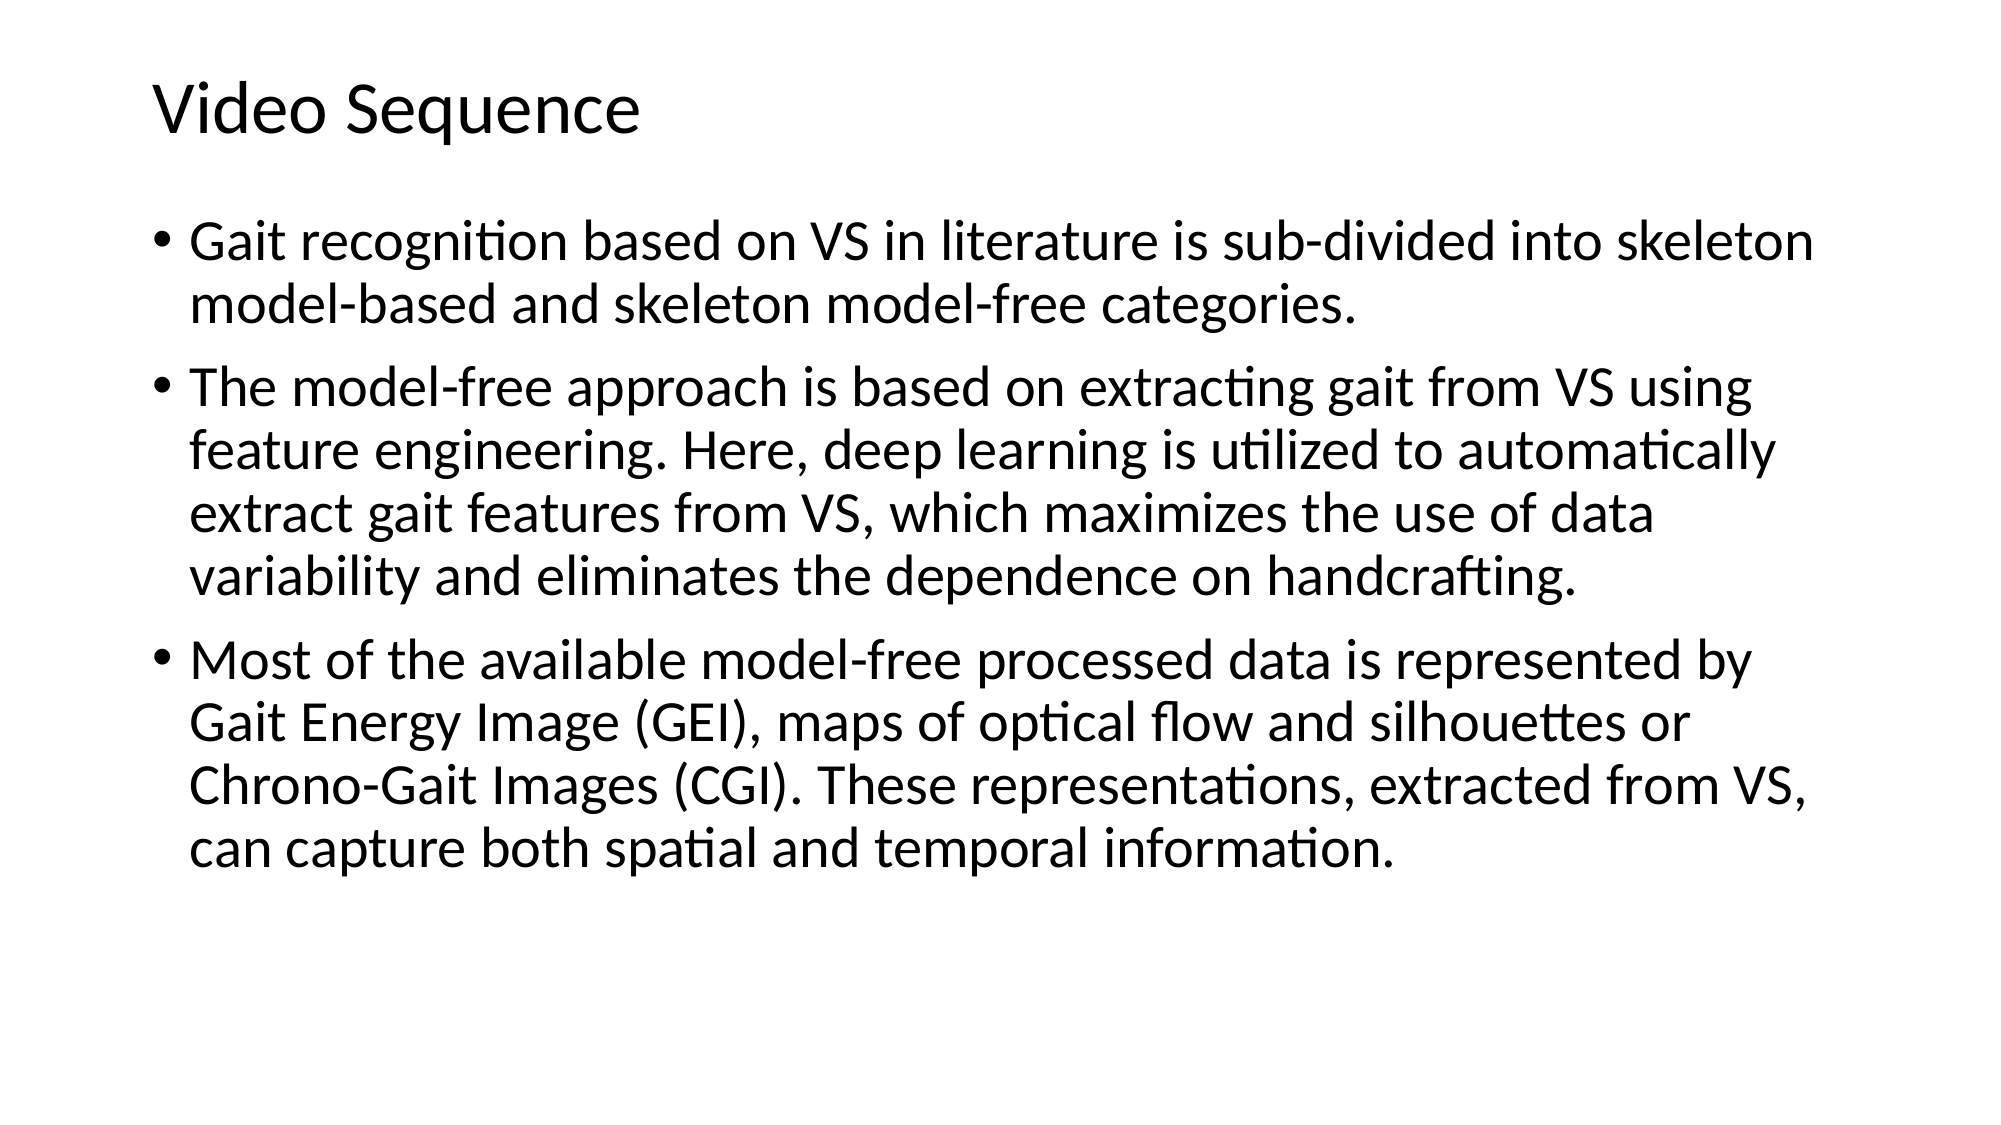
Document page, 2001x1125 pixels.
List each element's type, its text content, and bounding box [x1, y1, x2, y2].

list Gait recognition based on VS in literature is sub-divided into skeleton model-based and skeleton model-free categories. The model-free approach is based on extracting gait from VS using feature engineering. Here, deep learning is utilized to automatically extract gait features from VS, which maximizes the use of data variability and eliminates the dependence on handcrafting. Most of the available model-free processed data is represented by Gait Energy Image (GEI), maps of optical flow and silhouettes or Chrono-Gait Images (CGI). These representations, extracted from VS, can capture both spatial and temporal information. [137, 202, 1863, 1014]
title Video Sequence [137, 59, 1863, 159]
